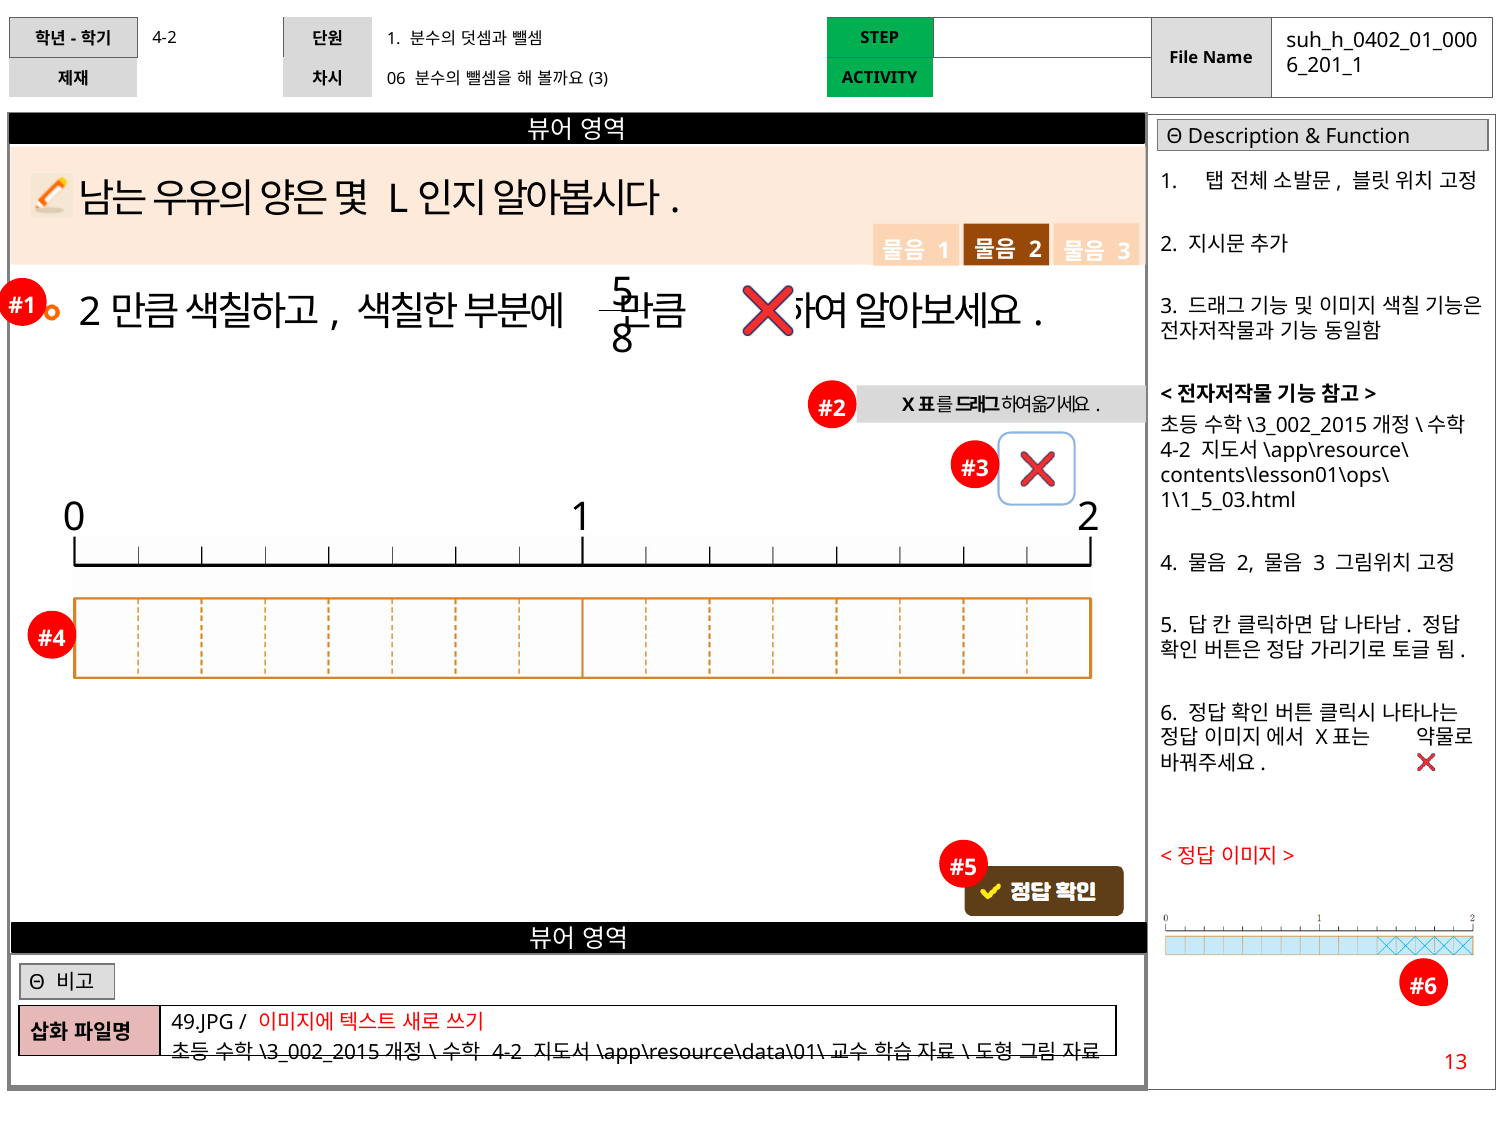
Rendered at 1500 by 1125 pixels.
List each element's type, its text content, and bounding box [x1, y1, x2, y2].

text_box #4 [25, 608, 66, 661]
text_box 1 [555, 483, 608, 534]
text_box 2 [1062, 483, 1115, 546]
picture [738, 281, 797, 340]
text_box X표를 드래그하여 옮기세요. [856, 385, 1145, 423]
picture [40, 301, 61, 323]
picture [1415, 751, 1436, 772]
text_box [996, 430, 1077, 507]
table_header 5 [599, 263, 646, 310]
text_box #3 [948, 438, 1002, 491]
table_cell 8 [599, 311, 646, 358]
text_box 남는 우유의 양은 몇 L인지 알아봅시다. [63, 165, 1145, 228]
picture [963, 863, 1126, 918]
text_box 2만큼 색칠하고, 색칠한 부분에 만큼 표 하여 알아보세요. [63, 278, 599, 342]
table_header 49.JPG / 이미지에 텍스트 새로 쓰기 초등 수학\3_002_2015개정\수학 4-2 지도서\app\resource\data\01\교수 학습 자료\도형 그림 자료 [161, 1006, 1115, 1055]
text_box 2만큼 색칠하고, 색칠한 부분에 만큼 표 하여 알아보세요. [646, 278, 1134, 342]
text_box suh_h_0402_01_0006_201_1 [1271, 18, 1500, 84]
table_header Θ Description & Function [1158, 120, 1487, 150]
picture [1151, 901, 1494, 971]
text_box #2 [805, 378, 859, 431]
table_header 삽화 파일명 [20, 1006, 159, 1055]
text_box #6 [1397, 979, 1451, 1009]
text_box #5 [937, 837, 990, 890]
text_box [9, 145, 1148, 267]
text_box #1 [0, 275, 49, 328]
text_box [867, 213, 1151, 268]
text_box 탭 전체 소발문, 블릿 위치 고정 2. 지시문 추가 3. 드래그 기능 및 이미지 색칠 기능은 전자저작물과 기능 동일함 <전자저작물 기능 참고> 초등 수학\3_002_2015개정\수학 4-2 지도서\app\resource\contents\lesson01\ops\1\1_5_03.html 4. 물음 2, 물음 3 그림위치 고정 5. 답 칸 클릭하면 답 나타남. 정답 확인 버튼은 정답 가리기로 토글 됨. 6. 정답 확인 버튼 클릭시 나타나는 정답 이미지 에서 X표는 약물로 바꿔주세요. <정답 이미지> [1145, 160, 1500, 938]
picture [31, 173, 73, 218]
text_box 0 [48, 483, 101, 546]
picture [1016, 448, 1057, 489]
picture [71, 535, 1093, 679]
